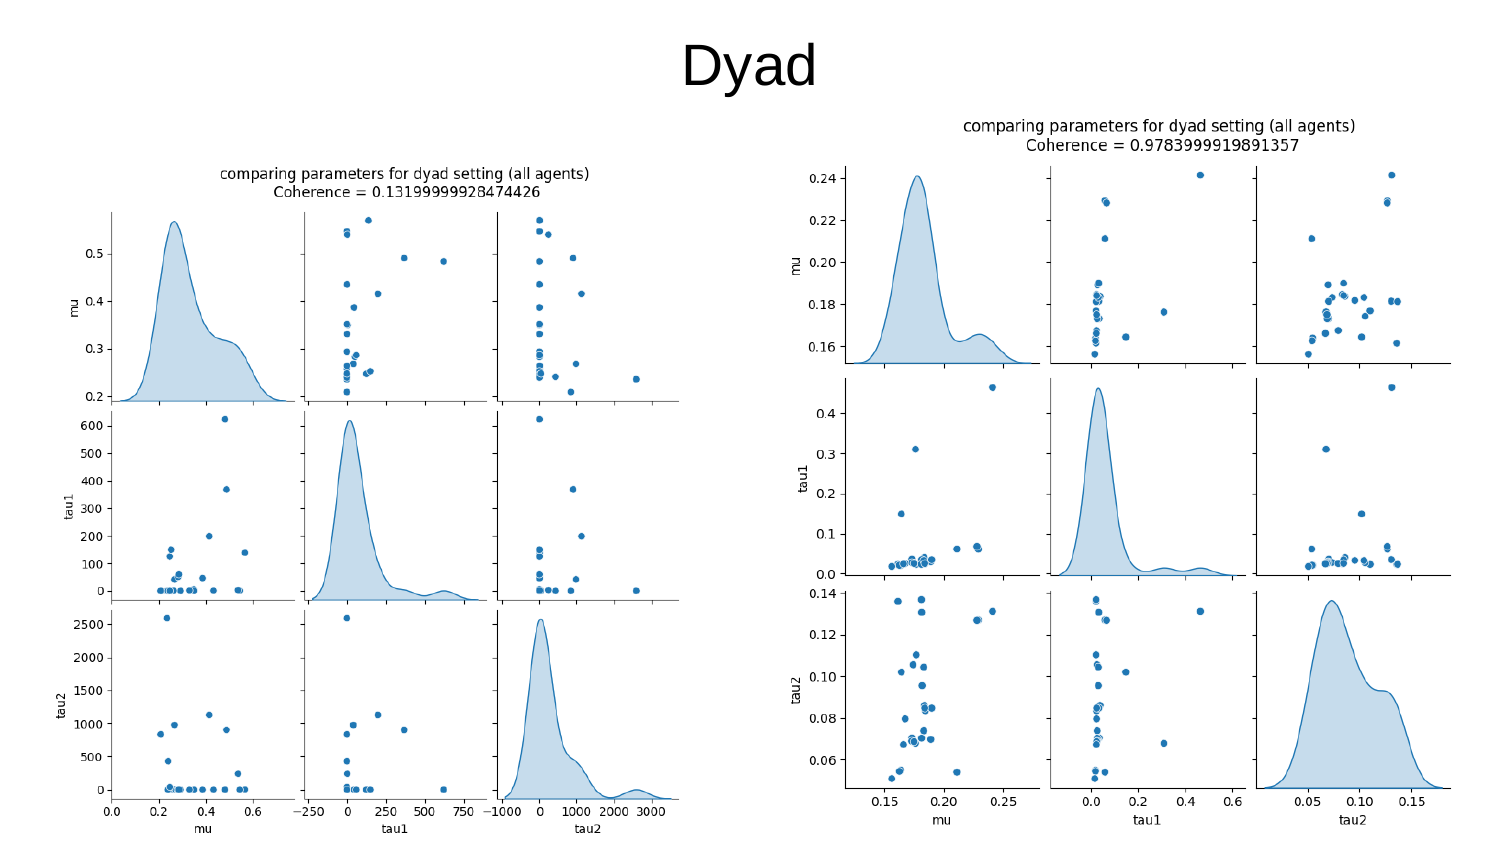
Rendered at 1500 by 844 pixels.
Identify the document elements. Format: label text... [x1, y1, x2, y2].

picture [780, 109, 1469, 837]
picture [43, 158, 693, 844]
title Dyad [51, 11, 1449, 183]
